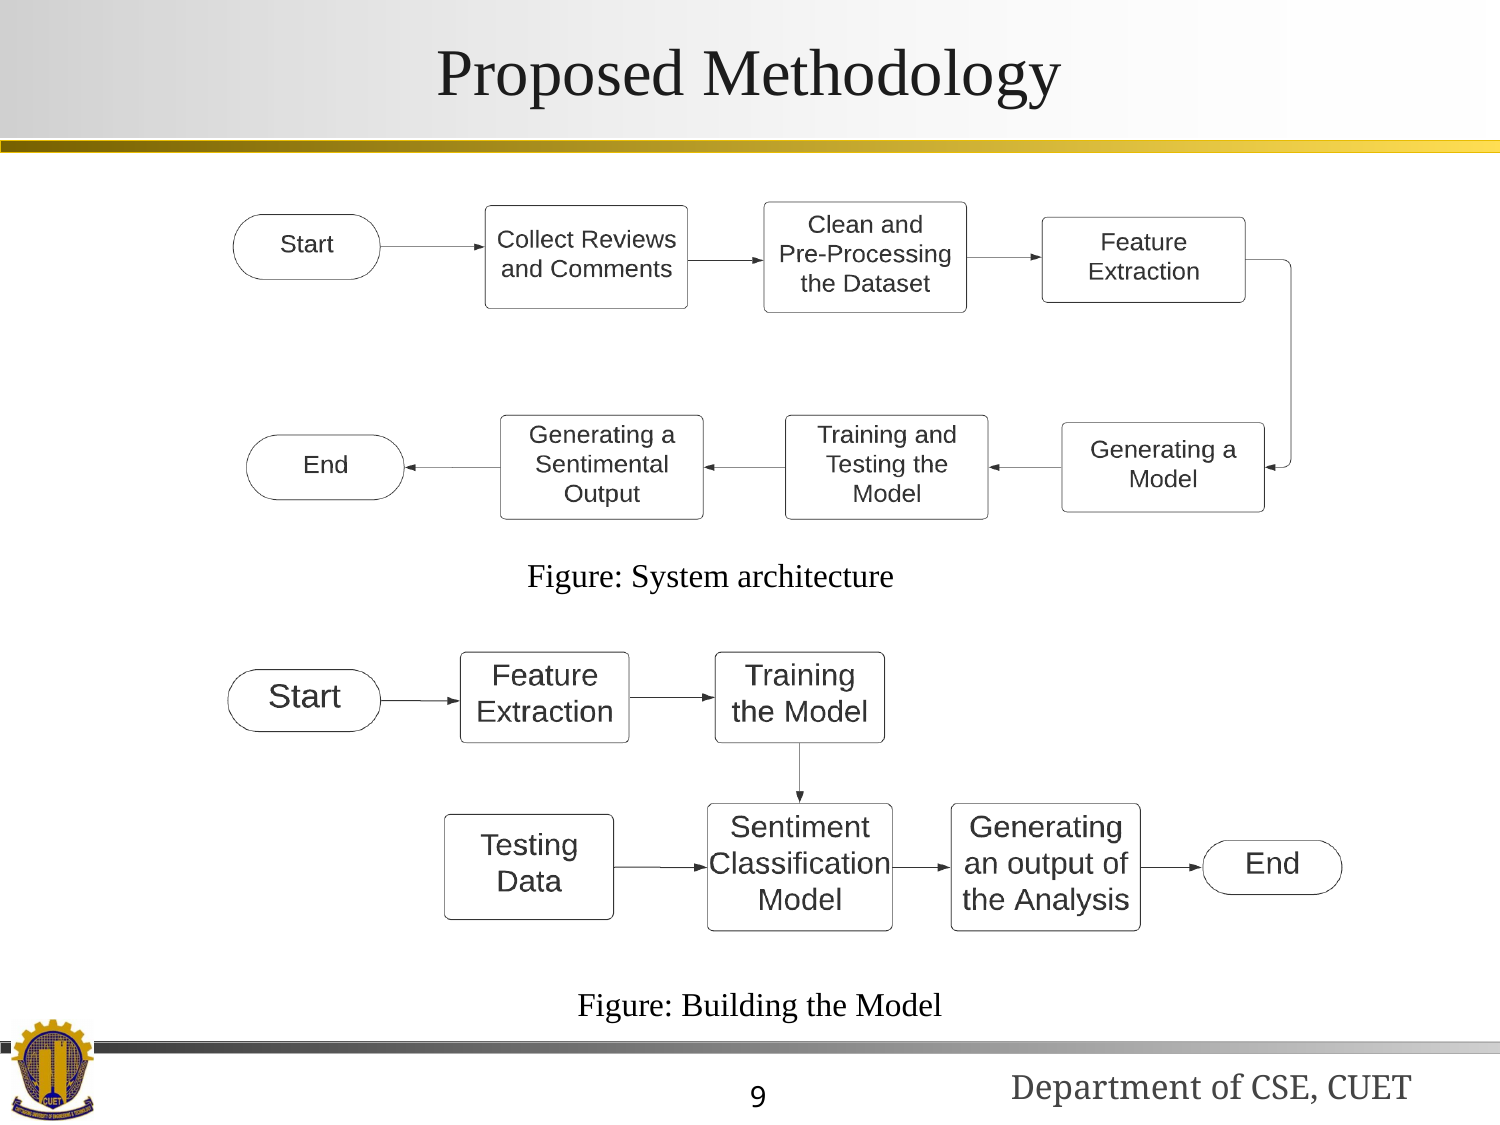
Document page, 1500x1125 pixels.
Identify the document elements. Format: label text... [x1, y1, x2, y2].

picture [149, 546, 1388, 1049]
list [174, 136, 1351, 545]
title Proposed Methodology [0, 0, 1500, 138]
picture [11, 1019, 94, 1121]
